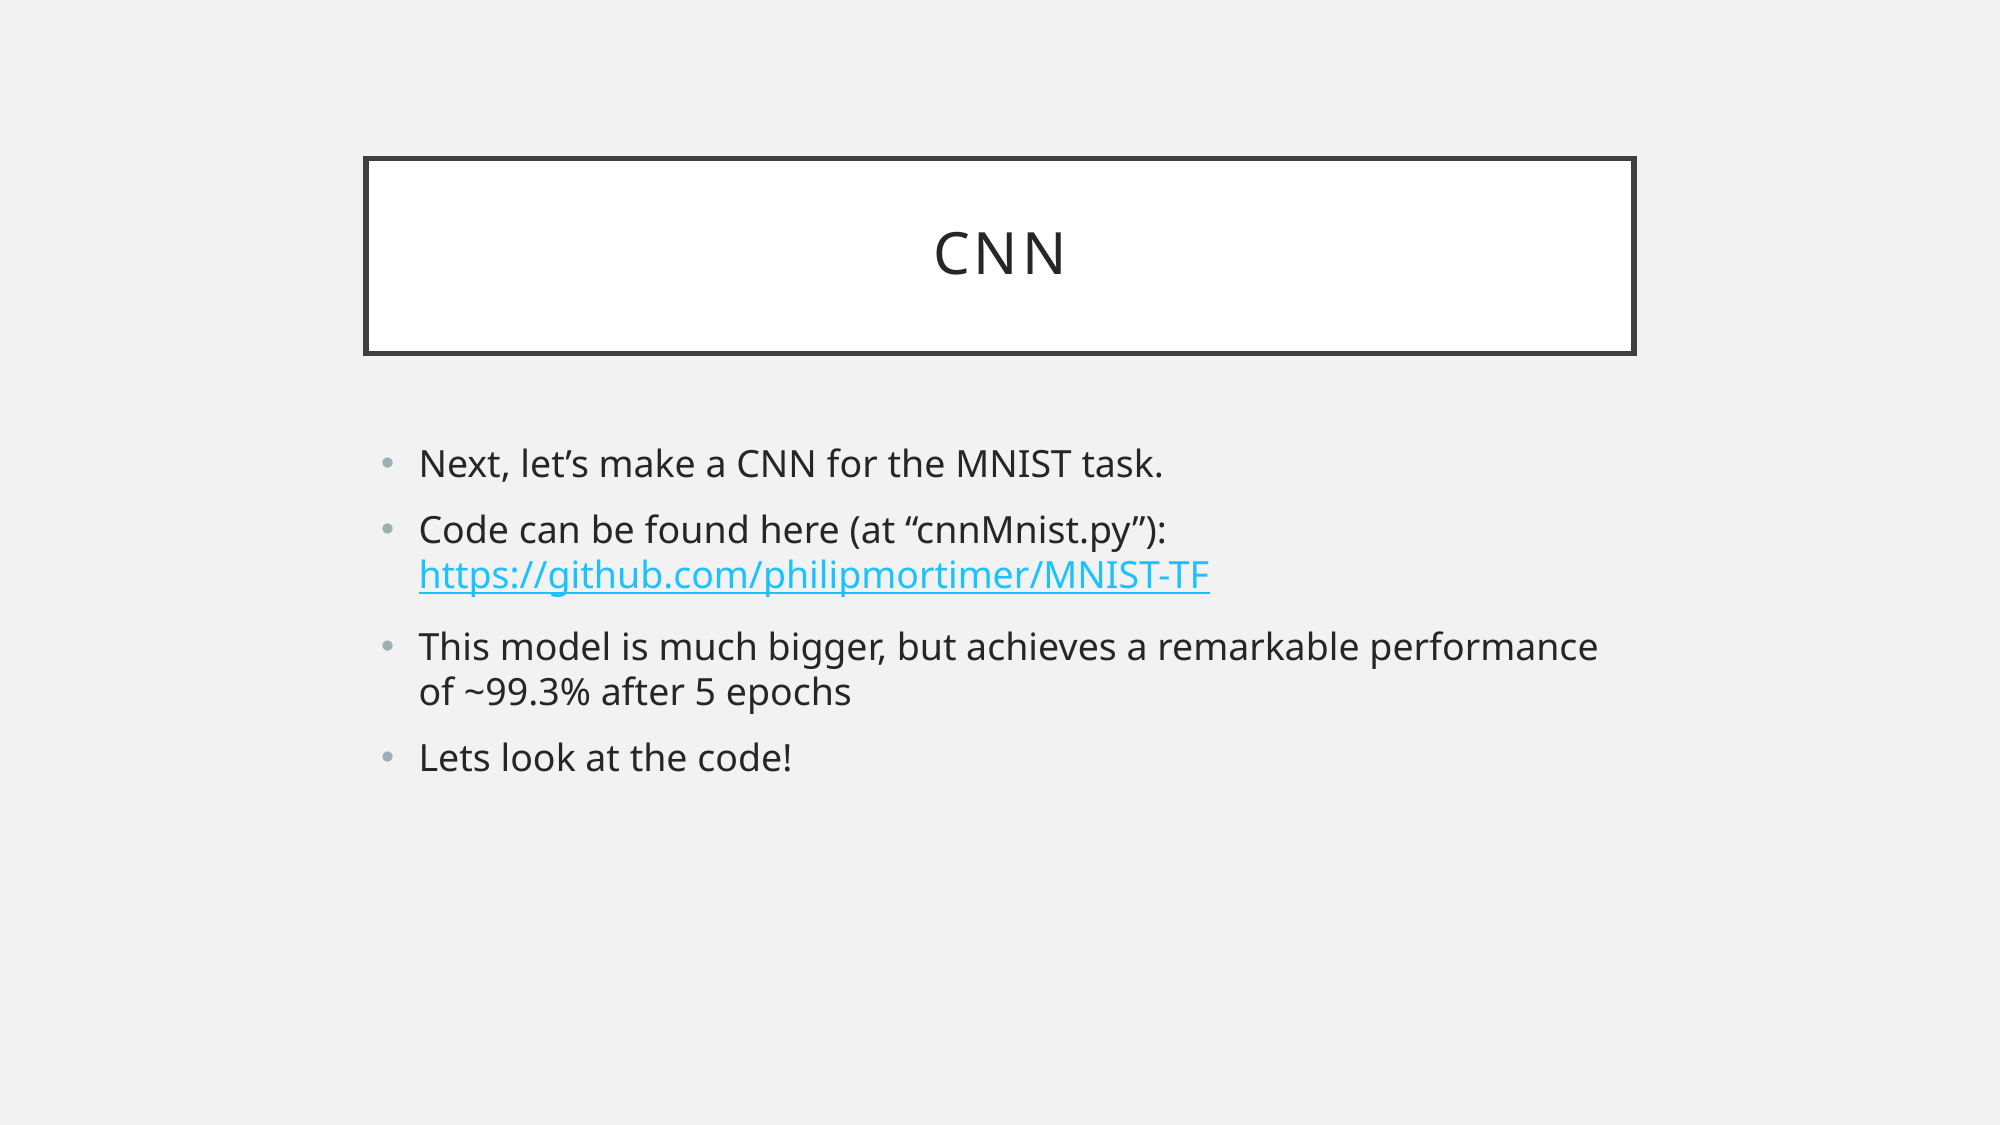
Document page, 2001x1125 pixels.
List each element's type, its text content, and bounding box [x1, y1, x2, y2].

list Next, let’s make a CNN for the MNIST task. Code can be found here (at “cnnMnist.py”): https://github.com/philipmortimer/MNIST-TF This model is much bigger, but achieves a remarkable performance of ~99.3% after 5 epochs Lets look at the code! [366, 432, 1634, 942]
title Cnn [363, 156, 1637, 356]
